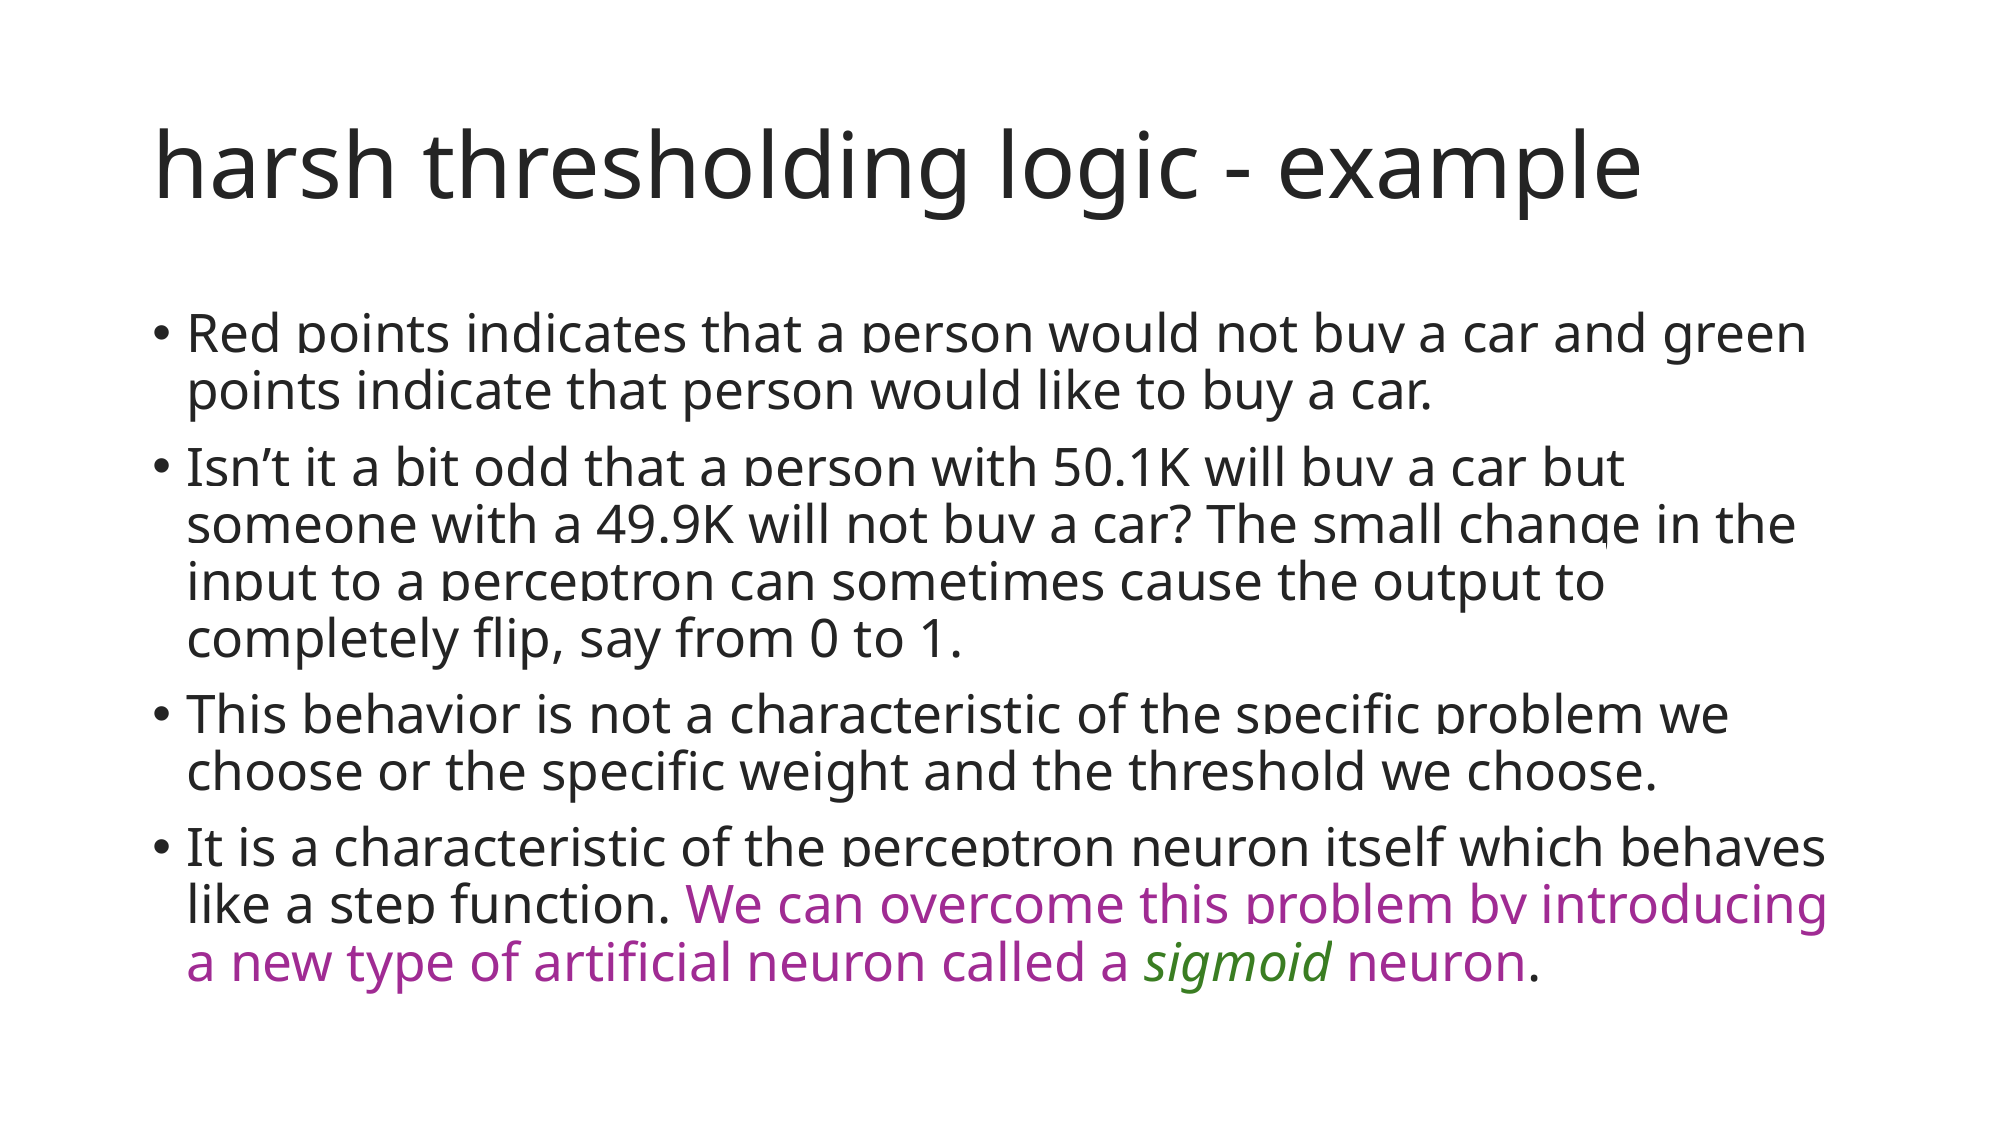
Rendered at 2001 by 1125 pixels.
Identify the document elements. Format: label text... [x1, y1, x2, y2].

list Red points indicates that a person would not buy a car and green points indicate that person would like to buy a car. Isn’t it a bit odd that a person with 50.1K will buy a car but someone with a 49.9K will not buy a car? The small change in the input to a perceptron can sometimes cause the output to completely flip, say from 0 to 1. This behavior is not a characteristic of the specific problem we choose or the specific weight and the threshold we choose. It is a characteristic of the perceptron neuron itself which behaves like a step function. We can overcome this problem by introducing a new type of artificial neuron called a sigmoid neuron. [137, 299, 1863, 1014]
title harsh thresholding logic - example [137, 59, 1863, 278]
